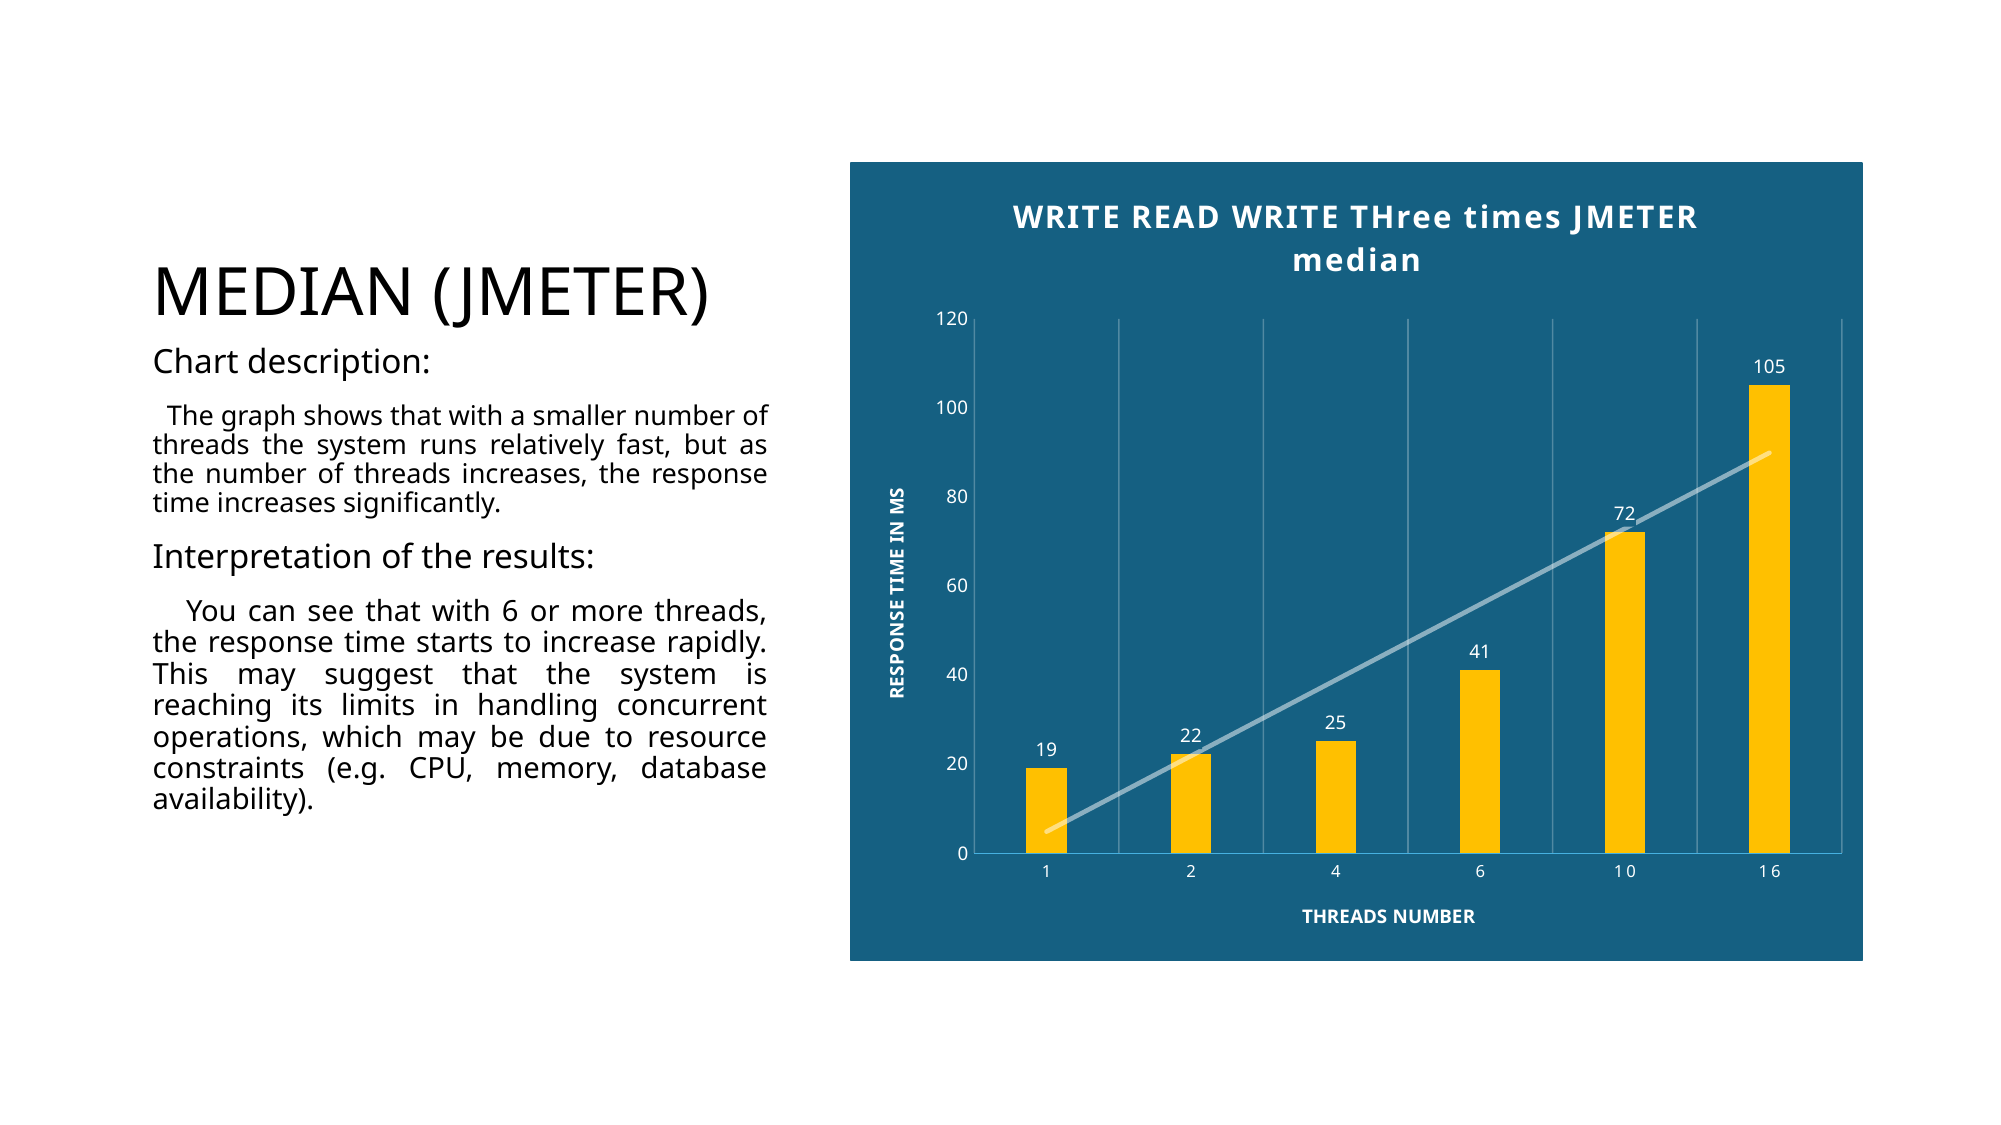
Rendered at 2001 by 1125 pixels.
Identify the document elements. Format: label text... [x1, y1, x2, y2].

title MEDIAN (JMETER) [137, 75, 783, 337]
list Chart description: The graph shows that with a smaller number of threads the system runs relatively fast, but as the number of threads increases, the response time increases significantly. Interpretation of the results: You can see that with 6 or more threads, the response time starts to increase rapidly. This may suggest that the system is reaching its limits in handling concurrent operations, which may be due to resource constraints (e.g. CPU, memory, database availability). [137, 337, 783, 963]
chart [849, 161, 1864, 962]
